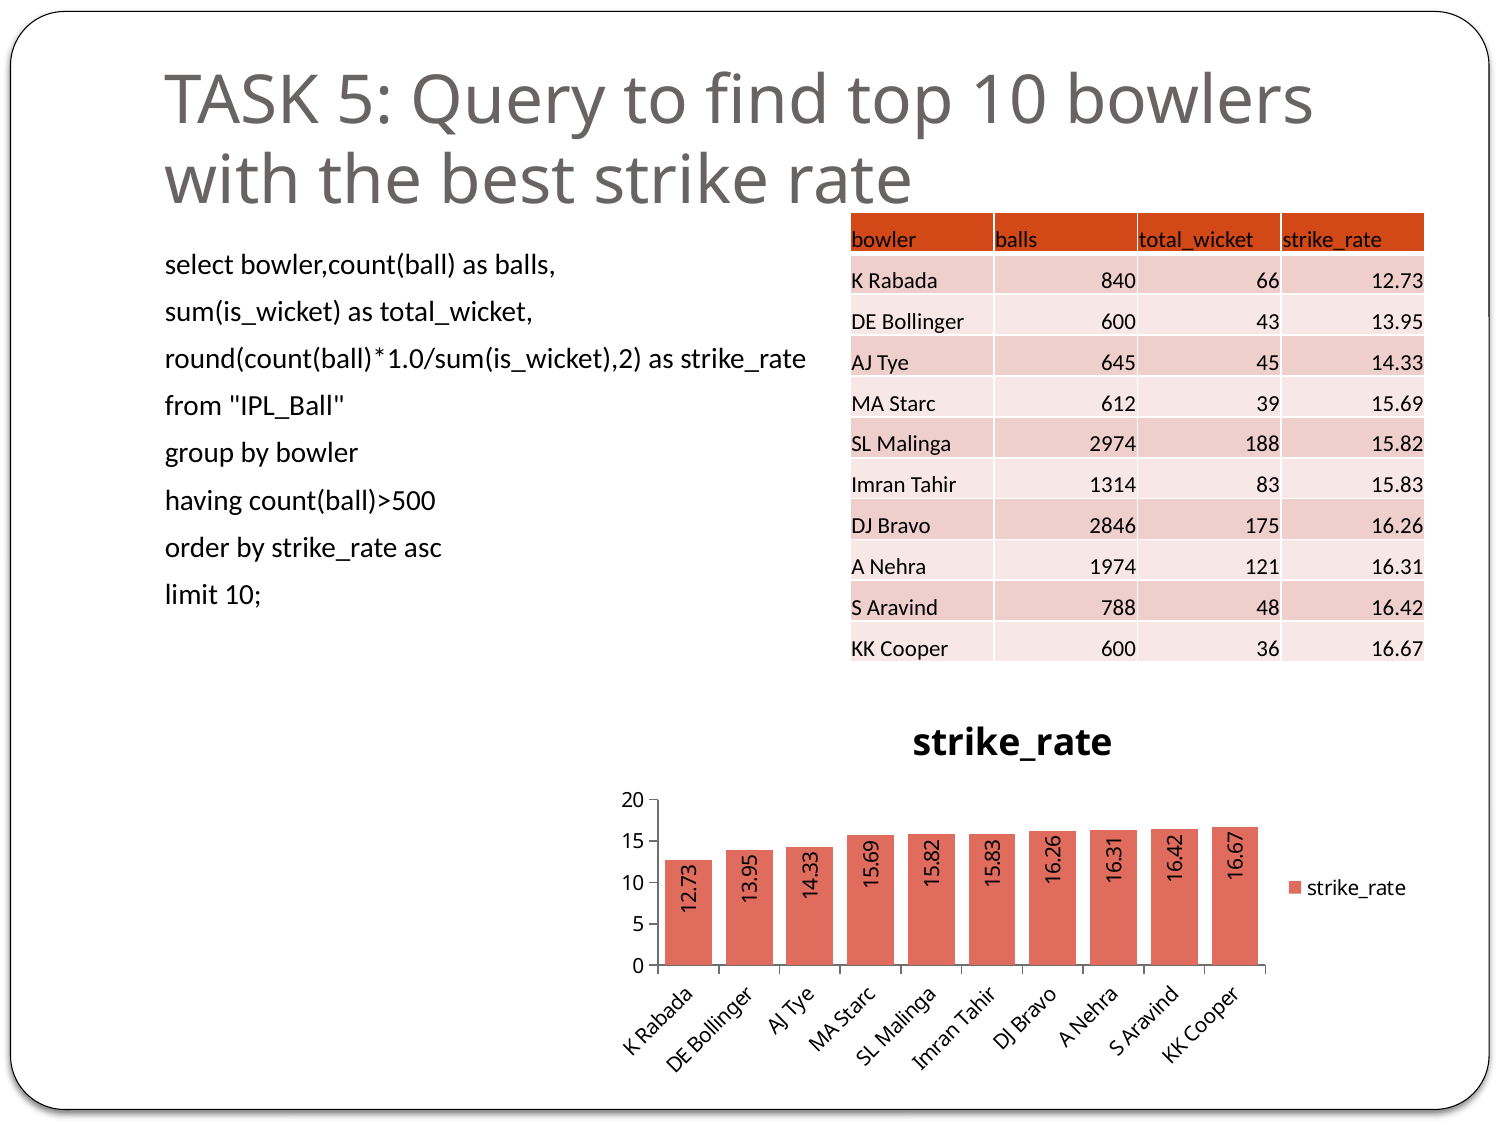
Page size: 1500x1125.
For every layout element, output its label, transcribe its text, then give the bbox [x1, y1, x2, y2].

table_cell 16.26 [1282, 499, 1424, 539]
list select bowler,count(ball) as balls, sum(is_wicket) as total_wicket, round(count(ball)*1.0/sum(is_wicket),2) as strike_rate from "IPL_Ball" group by bowler having count(ball)>500 order by strike_rate asc limit 10; [150, 237, 1425, 988]
table_cell 36 [1138, 622, 1280, 661]
table_cell 612 [995, 377, 1137, 416]
table_cell S Aravind [851, 581, 993, 620]
table_cell 45 [1138, 336, 1280, 375]
table_cell 121 [1138, 540, 1280, 579]
table_cell 788 [995, 581, 1137, 620]
table_cell 83 [1138, 459, 1280, 498]
table_cell AJ Tye [851, 336, 993, 375]
table_cell 39 [1138, 377, 1280, 416]
table_cell DJ Bravo [851, 499, 993, 539]
table_header bowler [851, 213, 993, 251]
table_cell 48 [1138, 581, 1280, 620]
table_header strike_rate [1282, 213, 1424, 251]
table_cell SL Malinga [851, 418, 993, 457]
table_cell 1314 [995, 459, 1137, 498]
table_cell K Rabada [851, 256, 993, 293]
table_cell 16.31 [1282, 540, 1424, 579]
table_cell DE Bollinger [851, 295, 993, 334]
table_cell 15.69 [1282, 377, 1424, 416]
table_cell 15.82 [1282, 418, 1424, 457]
table_cell 14.33 [1282, 336, 1424, 375]
table_cell 188 [1138, 418, 1280, 457]
table_cell 645 [995, 336, 1137, 375]
table_cell Imran Tahir [851, 459, 993, 498]
title TASK 5: Query to find top 10 bowlers with the best strike rate [150, 45, 1425, 233]
table_cell 175 [1138, 499, 1280, 539]
table_cell 16.67 [1282, 622, 1424, 661]
table_cell 840 [995, 256, 1137, 293]
table_cell 600 [995, 622, 1137, 661]
table_cell 66 [1138, 256, 1280, 293]
chart [599, 687, 1426, 1088]
table_cell 15.83 [1282, 459, 1424, 498]
table_cell 1974 [995, 540, 1137, 579]
table_cell 16.42 [1282, 581, 1424, 620]
table_cell MA Starc [851, 377, 993, 416]
table_cell 2846 [995, 499, 1137, 539]
table_cell 12.73 [1282, 256, 1424, 293]
table_cell KK Cooper [851, 622, 993, 661]
table_header balls [995, 213, 1137, 251]
table_cell 600 [995, 295, 1137, 334]
table_cell 13.95 [1282, 295, 1424, 334]
table_cell A Nehra [851, 540, 993, 579]
table_cell 2974 [995, 418, 1137, 457]
table_header total_wicket [1138, 213, 1280, 251]
table_cell 43 [1138, 295, 1280, 334]
